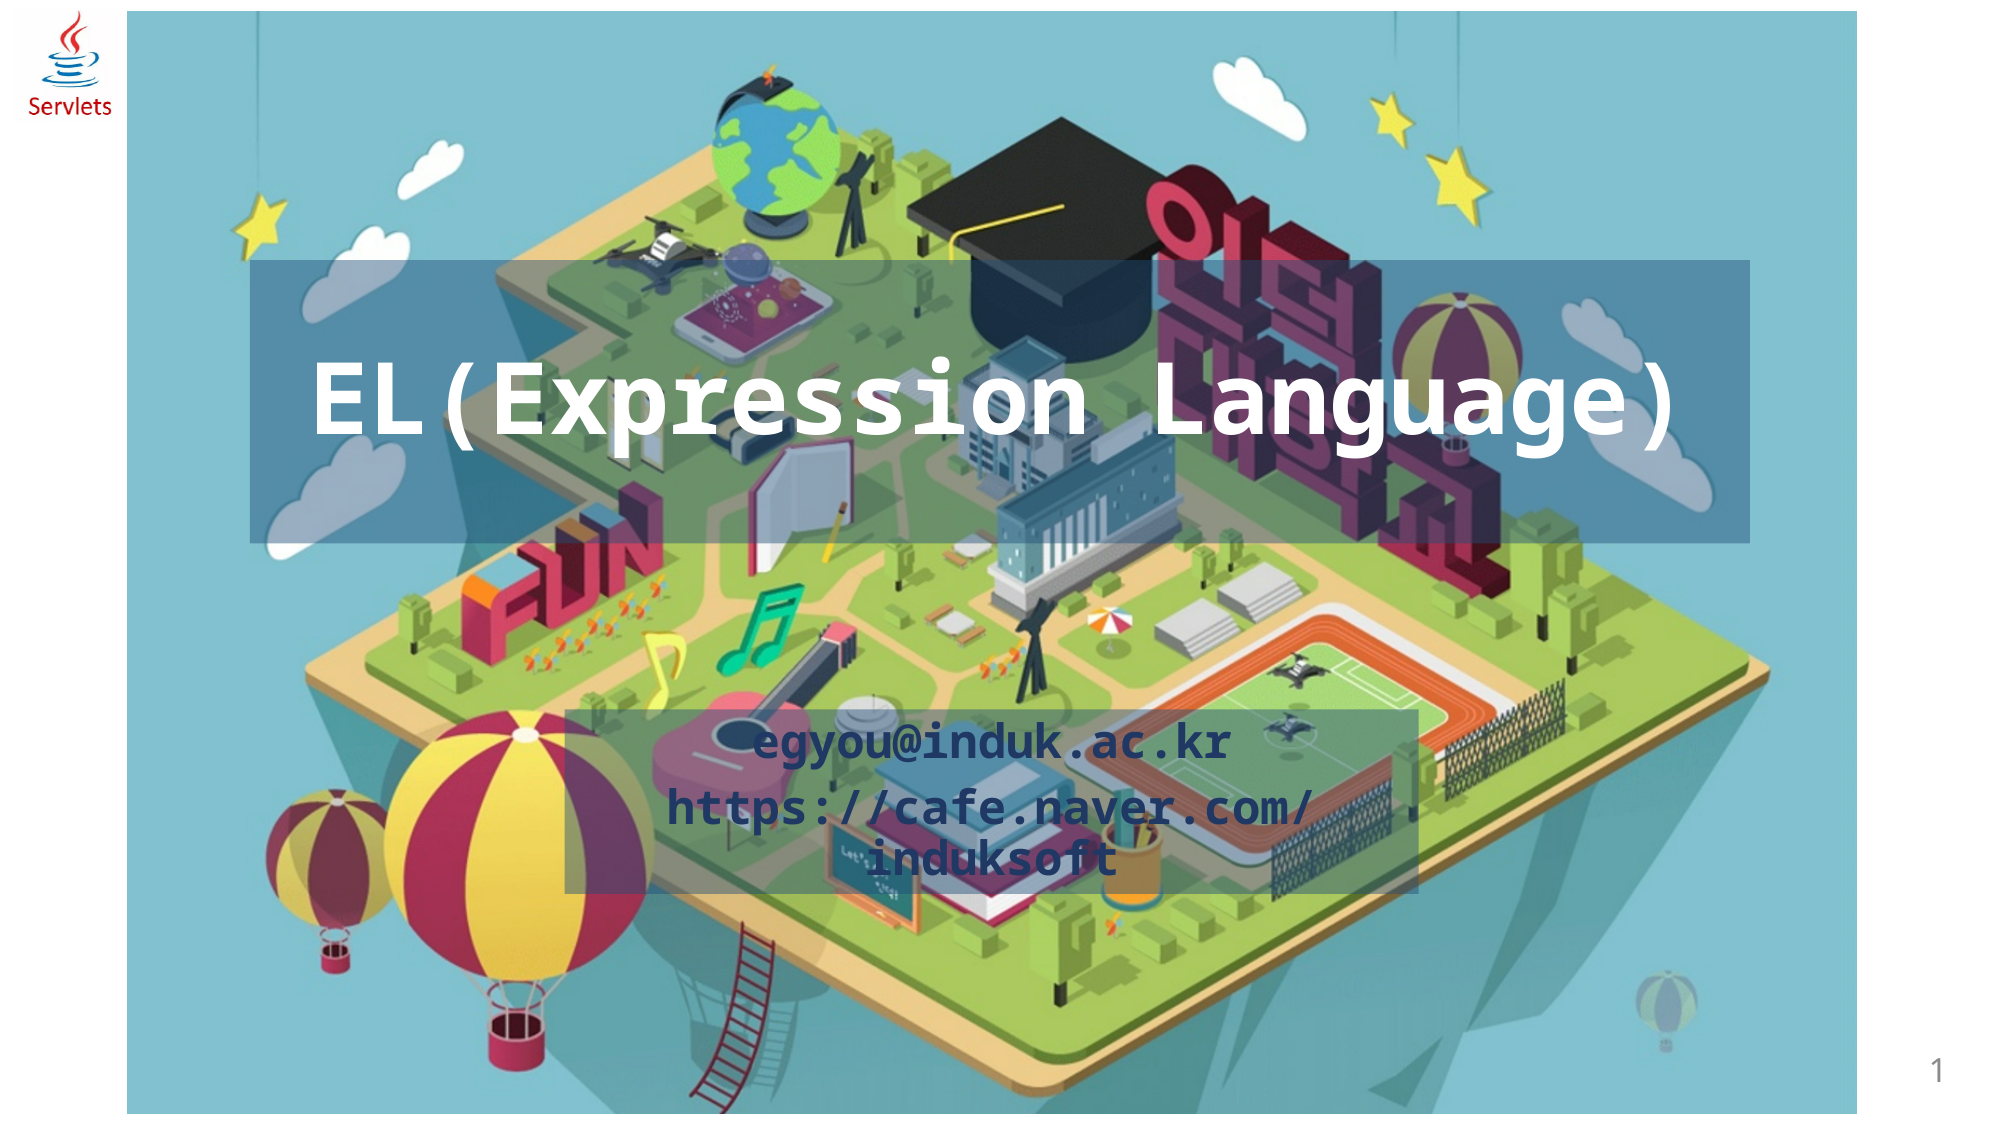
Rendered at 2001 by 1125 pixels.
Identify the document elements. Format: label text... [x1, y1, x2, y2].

title EL(Expression Language) [249, 260, 1750, 544]
slide_number 1 [1877, 1041, 1963, 1102]
subtitle egyou@induk.ac.kr https://cafe.naver.com/induksoft [564, 709, 1419, 894]
picture [13, 8, 126, 122]
picture [127, 11, 1857, 1114]
